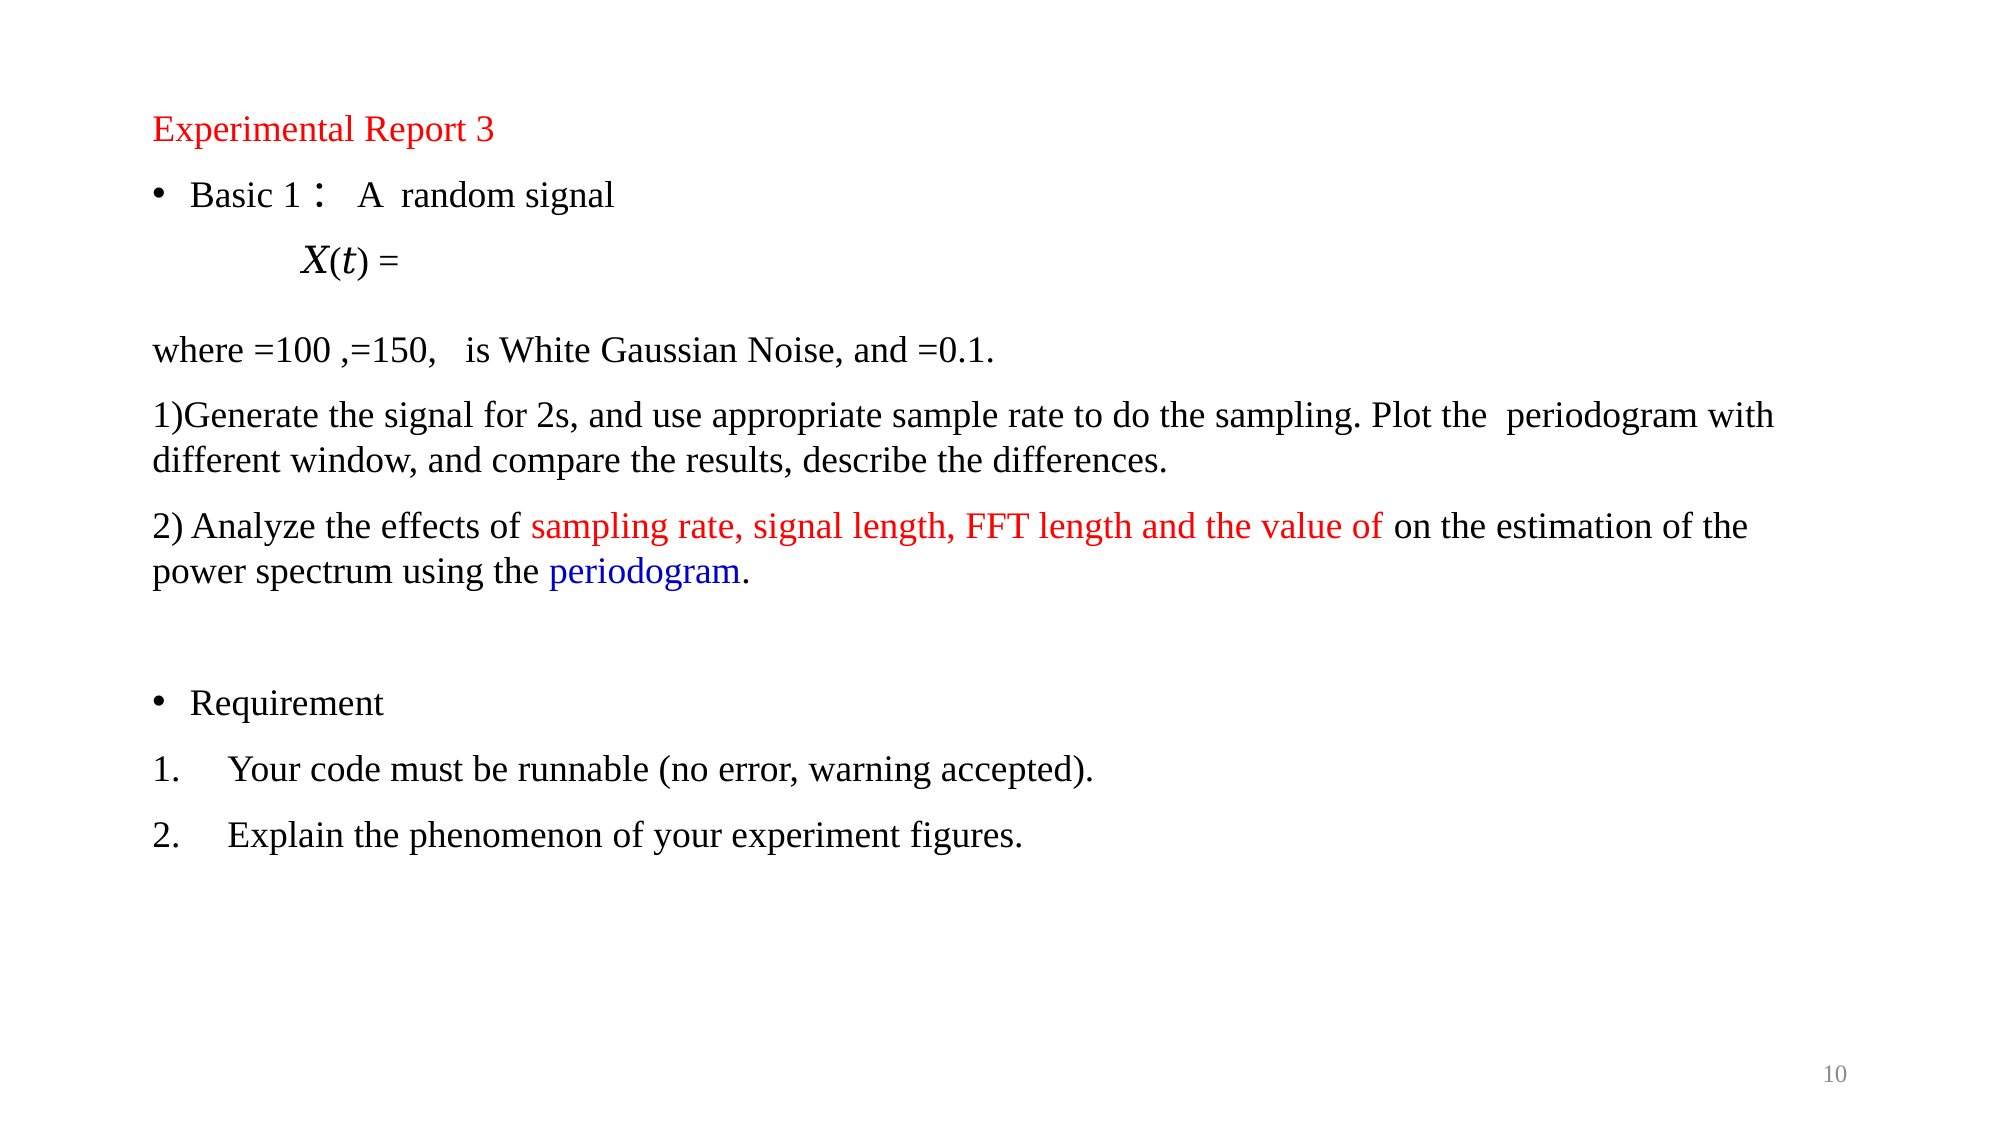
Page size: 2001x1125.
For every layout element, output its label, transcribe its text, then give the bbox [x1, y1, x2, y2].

slide_number 10 [1412, 1042, 1863, 1103]
